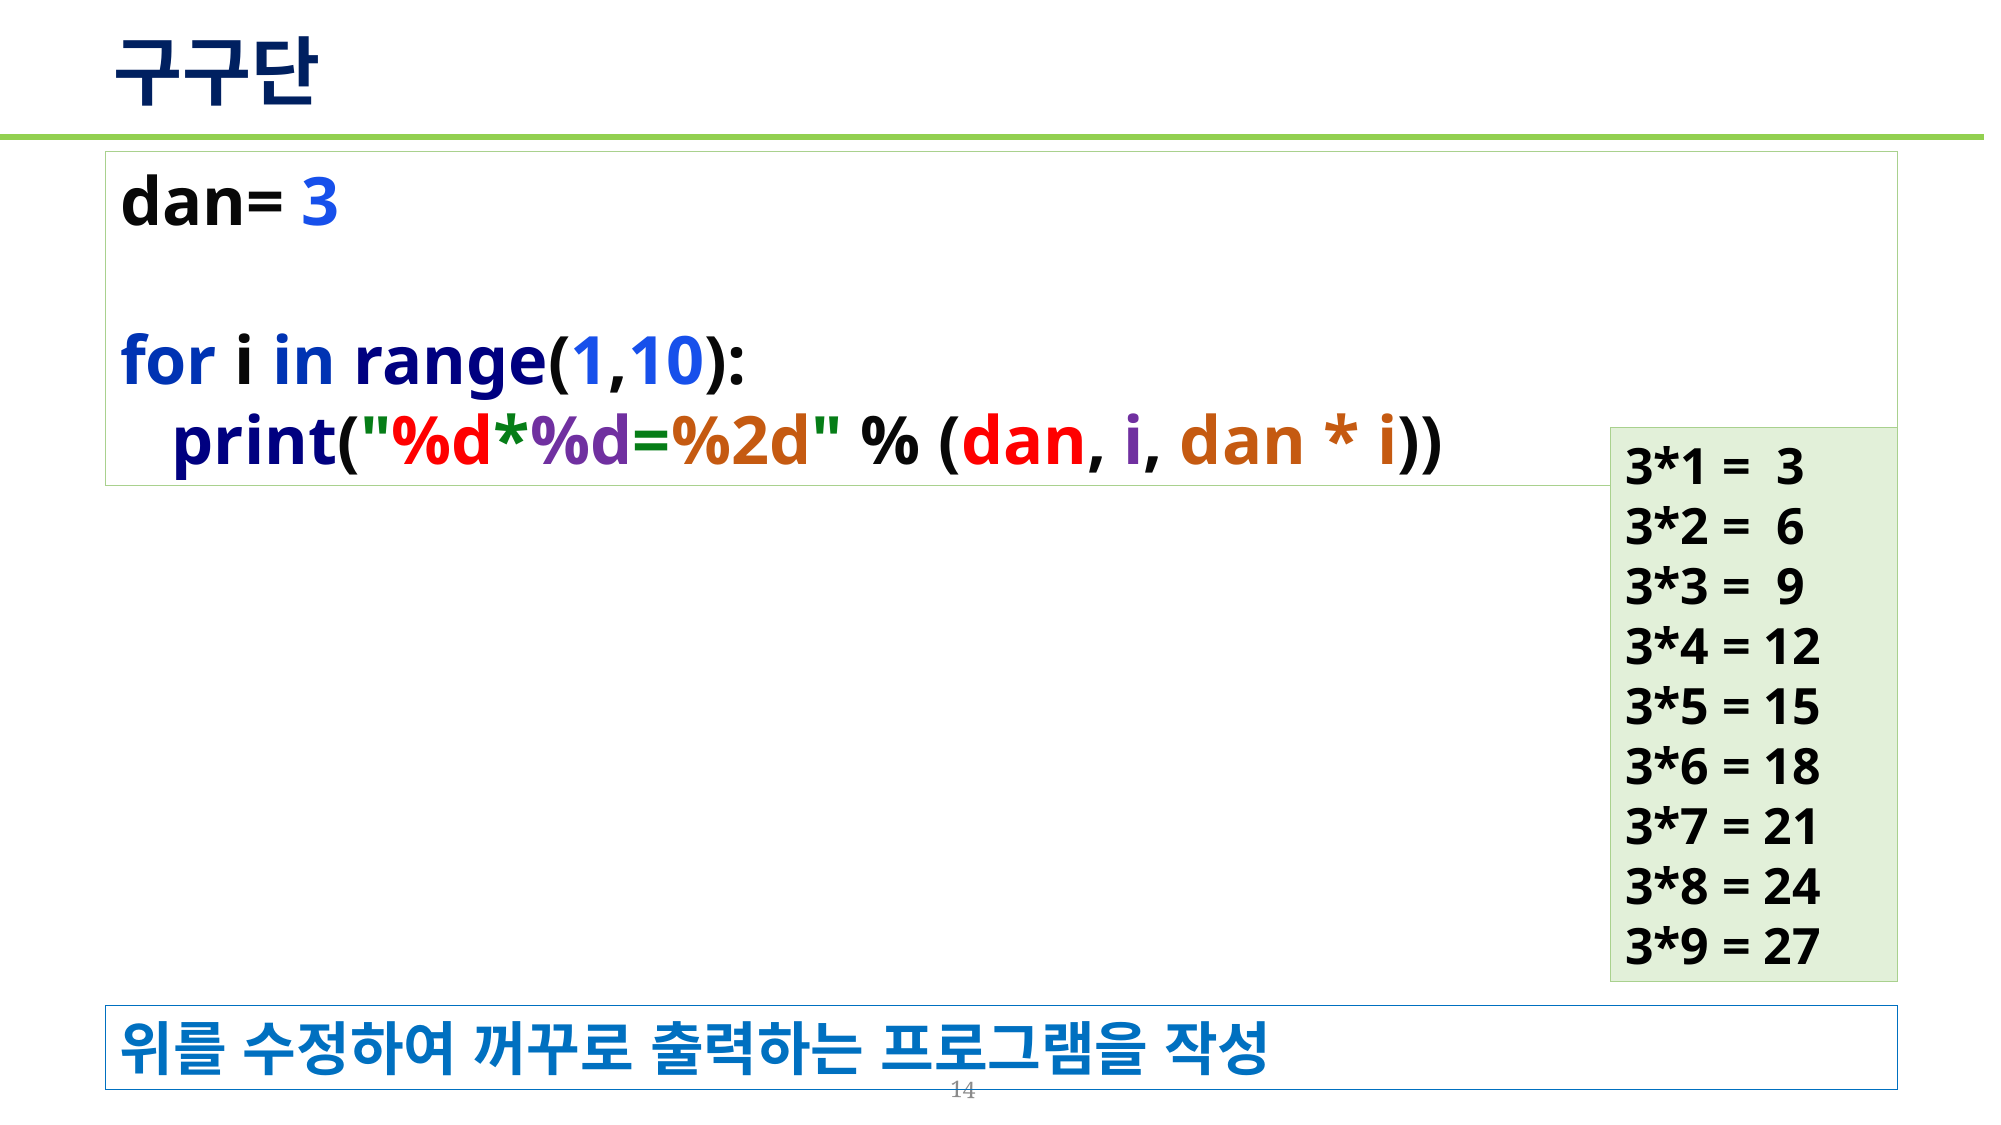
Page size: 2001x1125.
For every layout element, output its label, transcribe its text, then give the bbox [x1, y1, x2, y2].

text_box dan= 3 for i in range(1,10): print("%d*%d=%2d" % (dan, i, dan * i)) [105, 151, 1898, 486]
text_box 3*1 = 3 3*2 = 6 3*3 = 9 3*4 = 12 3*5 = 15 3*6 = 18 3*7 = 21 3*8 = 24 3*9 = 27 [1610, 427, 1898, 982]
slide_number 14 [911, 1090, 1014, 1116]
title 구구단 [59, 31, 1174, 120]
text_box 위를 수정하여 꺼꾸로 출력하는 프로그램을 작성 [105, 1005, 1898, 1090]
